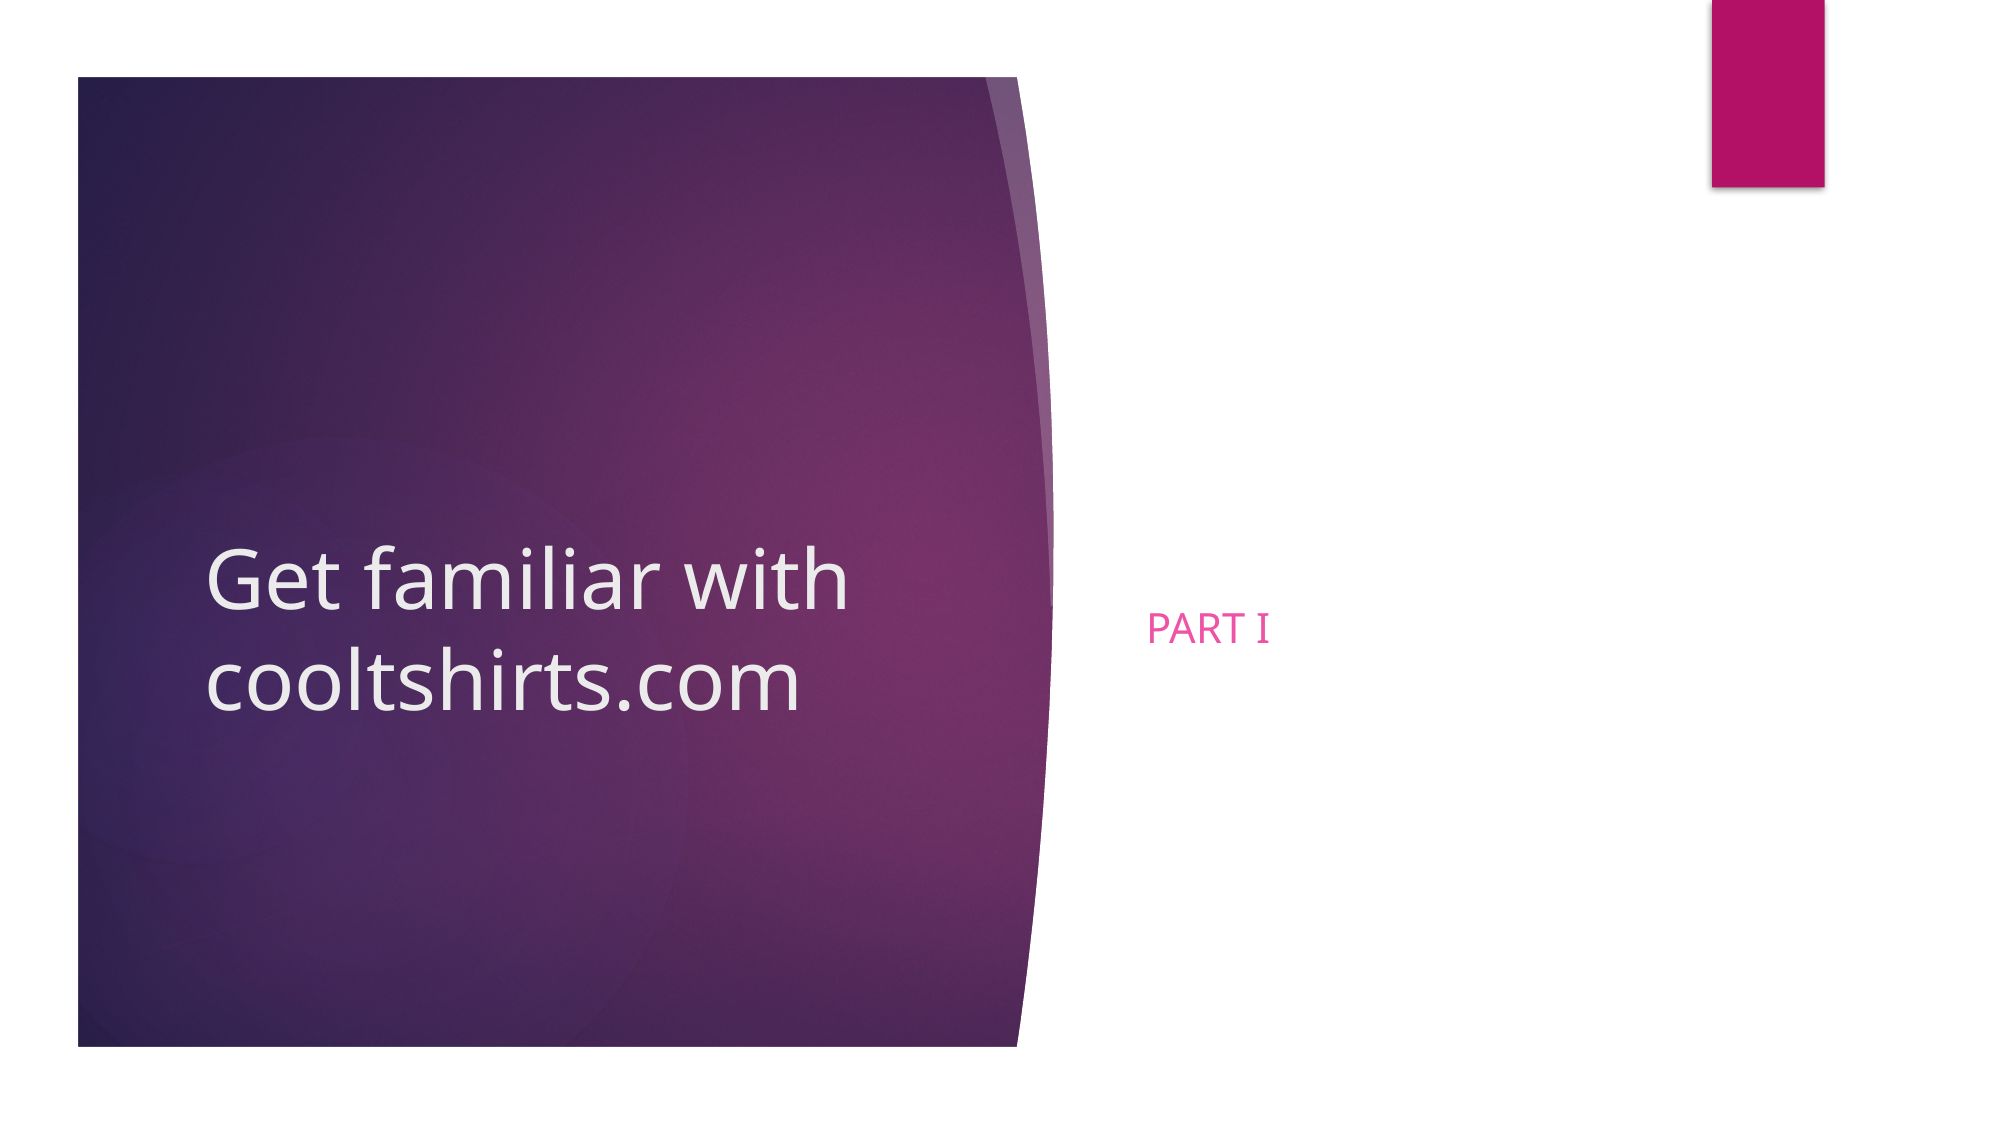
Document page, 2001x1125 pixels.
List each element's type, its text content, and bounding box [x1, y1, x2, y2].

title Get familiar with cooltshirts.com [189, 439, 904, 814]
list Part i [1131, 439, 1748, 814]
